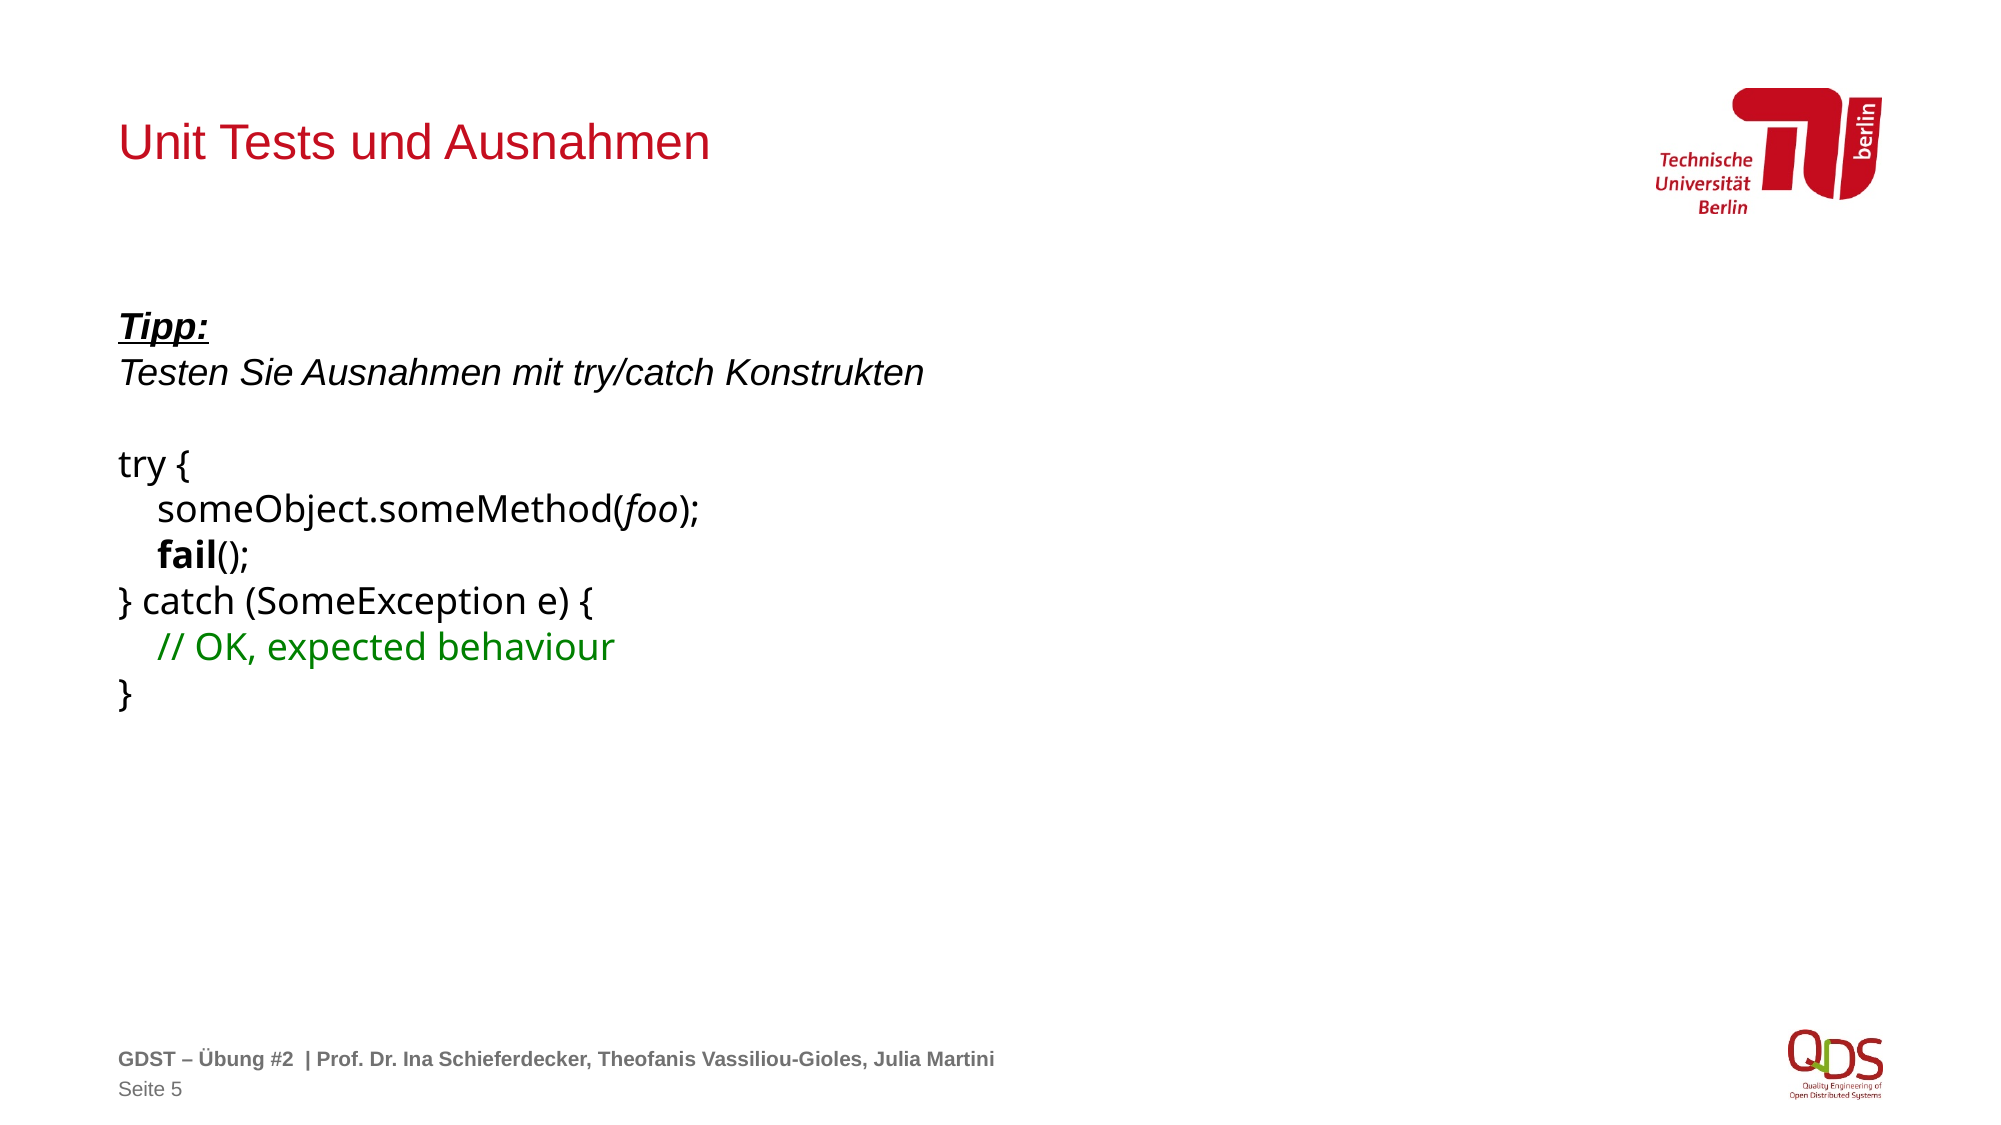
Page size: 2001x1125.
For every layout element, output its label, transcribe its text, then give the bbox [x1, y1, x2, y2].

footer GDST – Übung #2 | Prof. Dr. Ina Schieferdecker, Theofanis Vassiliou-Gioles, Julia Martini [118, 1045, 1780, 1071]
title Unit Tests und Ausnahmen [118, 45, 1883, 233]
slide_number Seite 5 [118, 1075, 1780, 1101]
picture [1788, 1029, 1883, 1100]
list Tipp: Testen Sie Ausnahmen mit try/catch Konstrukten try { someObject.someMethod(foo); fail(); } catch (SomeException e) { // OK, expected behaviour } [118, 255, 1882, 988]
